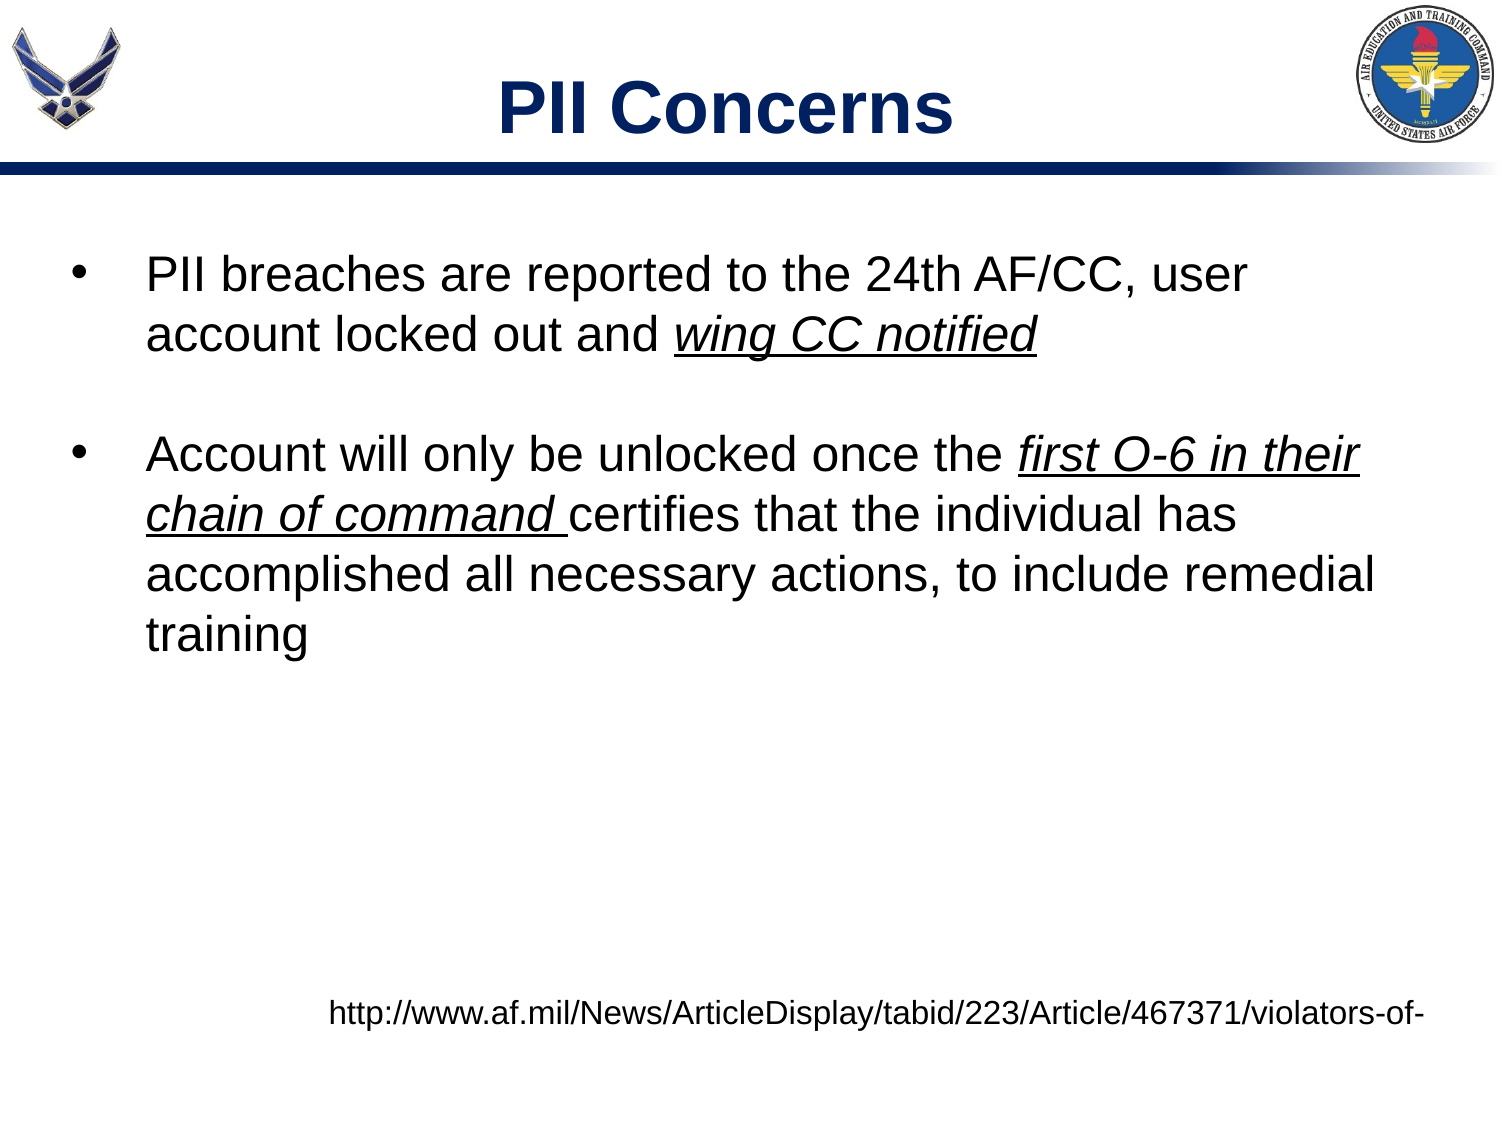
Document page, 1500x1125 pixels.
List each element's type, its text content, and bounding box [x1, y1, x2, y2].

text_box PII Concerns [100, 51, 1354, 212]
picture [0, 15, 132, 141]
text_box PII breaches are reported to the 24th AF/CC, user account locked out and wing CC notified Account will only be unlocked once the first O-6 in their chain of command certifies that the individual has accomplished all necessary actions, to include remedial training http://www.af.mil/News/ArticleDisplay/tabid/223/Article/467371/violators-of- [57, 234, 1441, 1038]
picture [1356, 5, 1494, 143]
